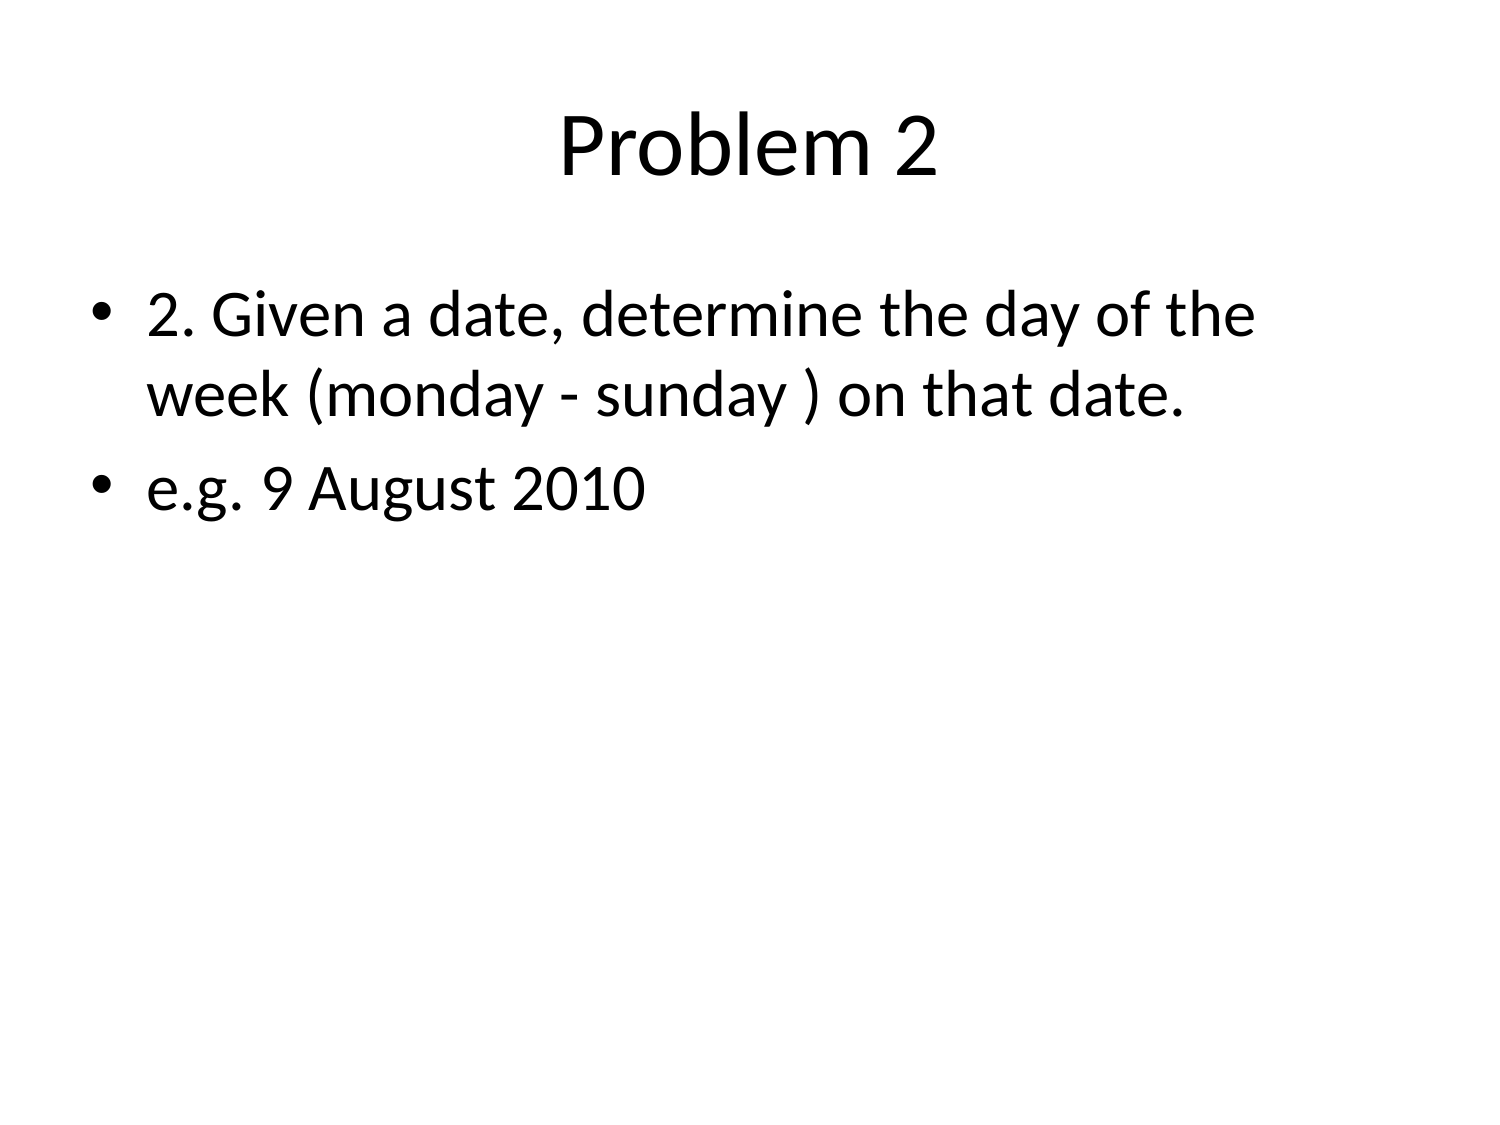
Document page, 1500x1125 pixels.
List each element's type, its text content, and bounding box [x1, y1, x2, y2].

title Problem 2 [75, 45, 1425, 233]
list 2. Given a date, determine the day of the week (monday - sunday ) on that date. e.g. 9 August 2010 [75, 262, 1425, 1005]
